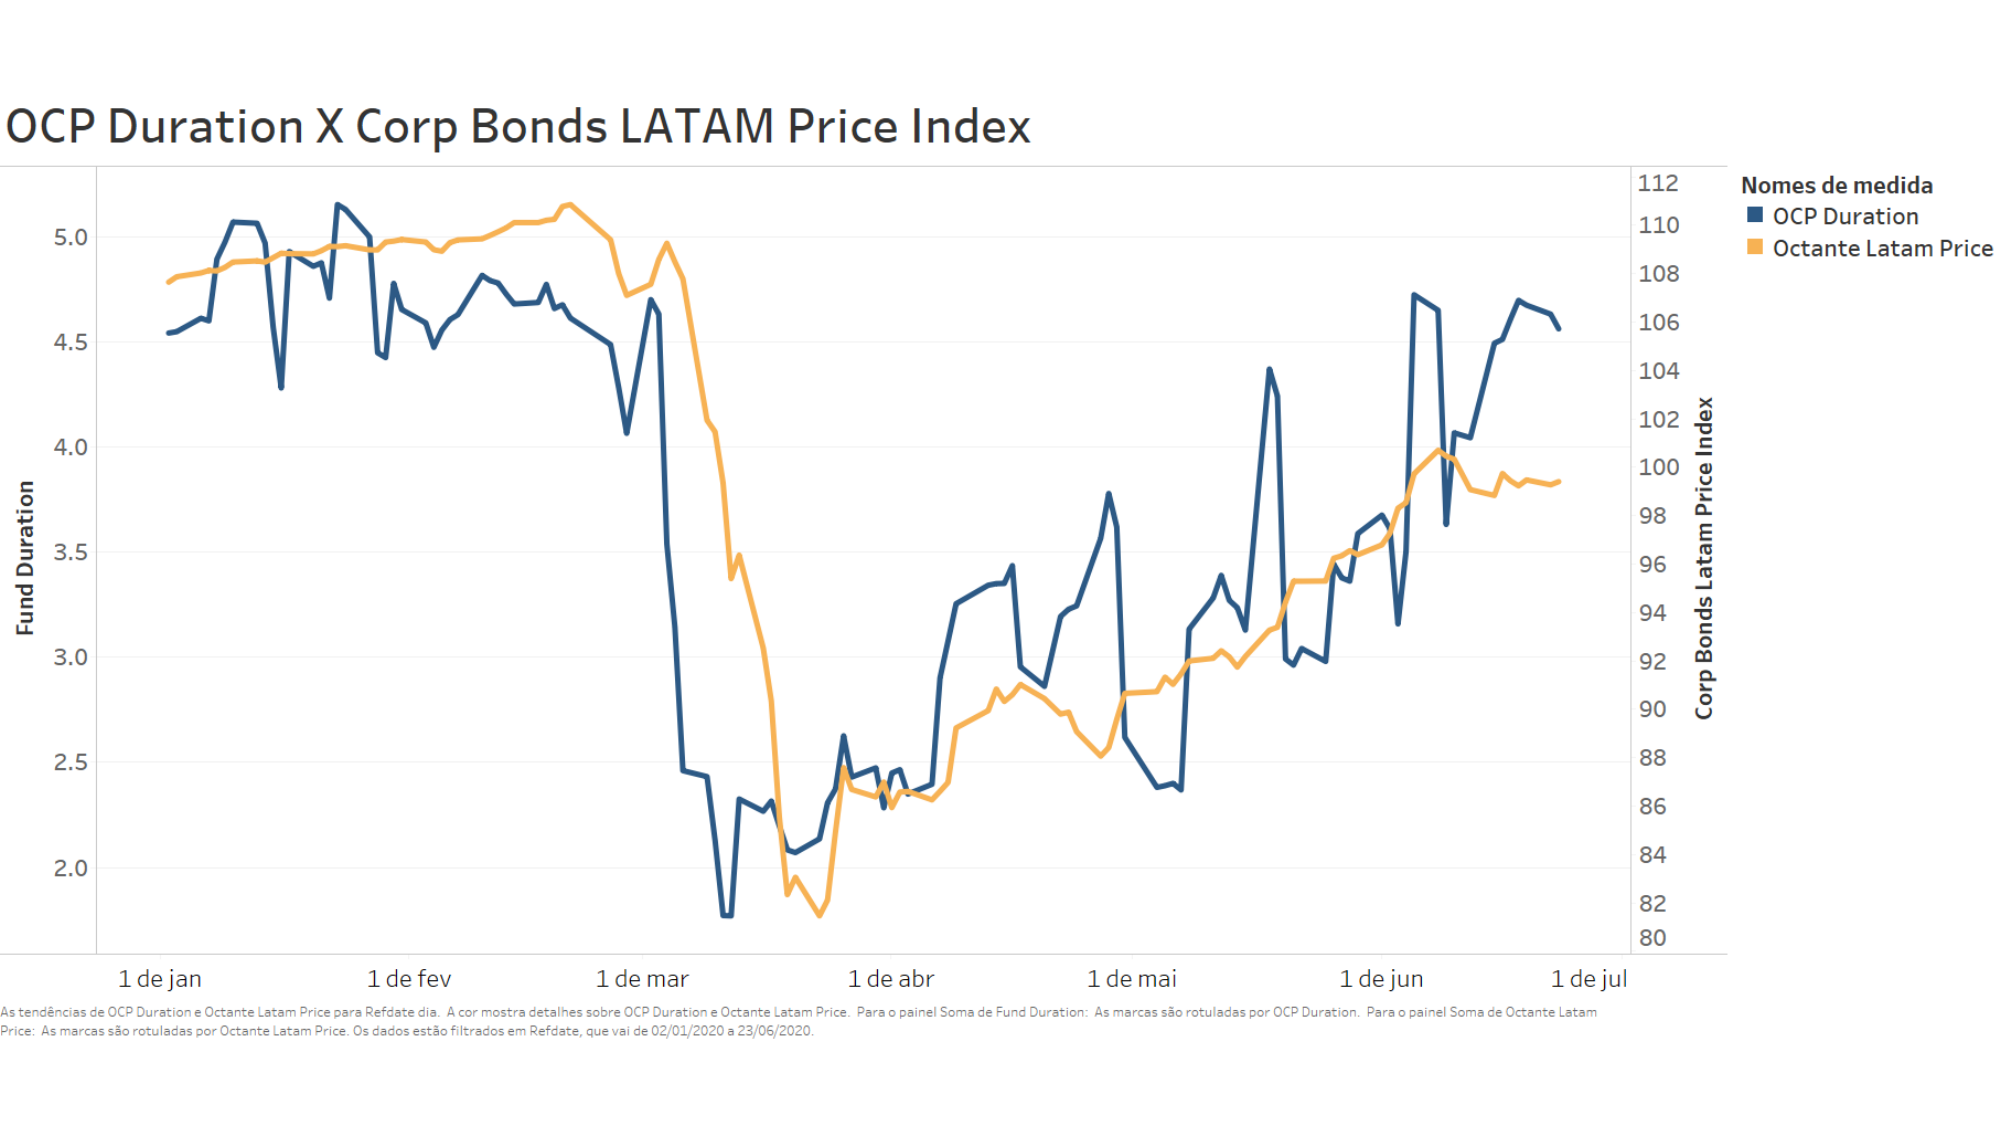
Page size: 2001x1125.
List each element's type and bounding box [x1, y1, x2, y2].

picture [0, 84, 2000, 1041]
